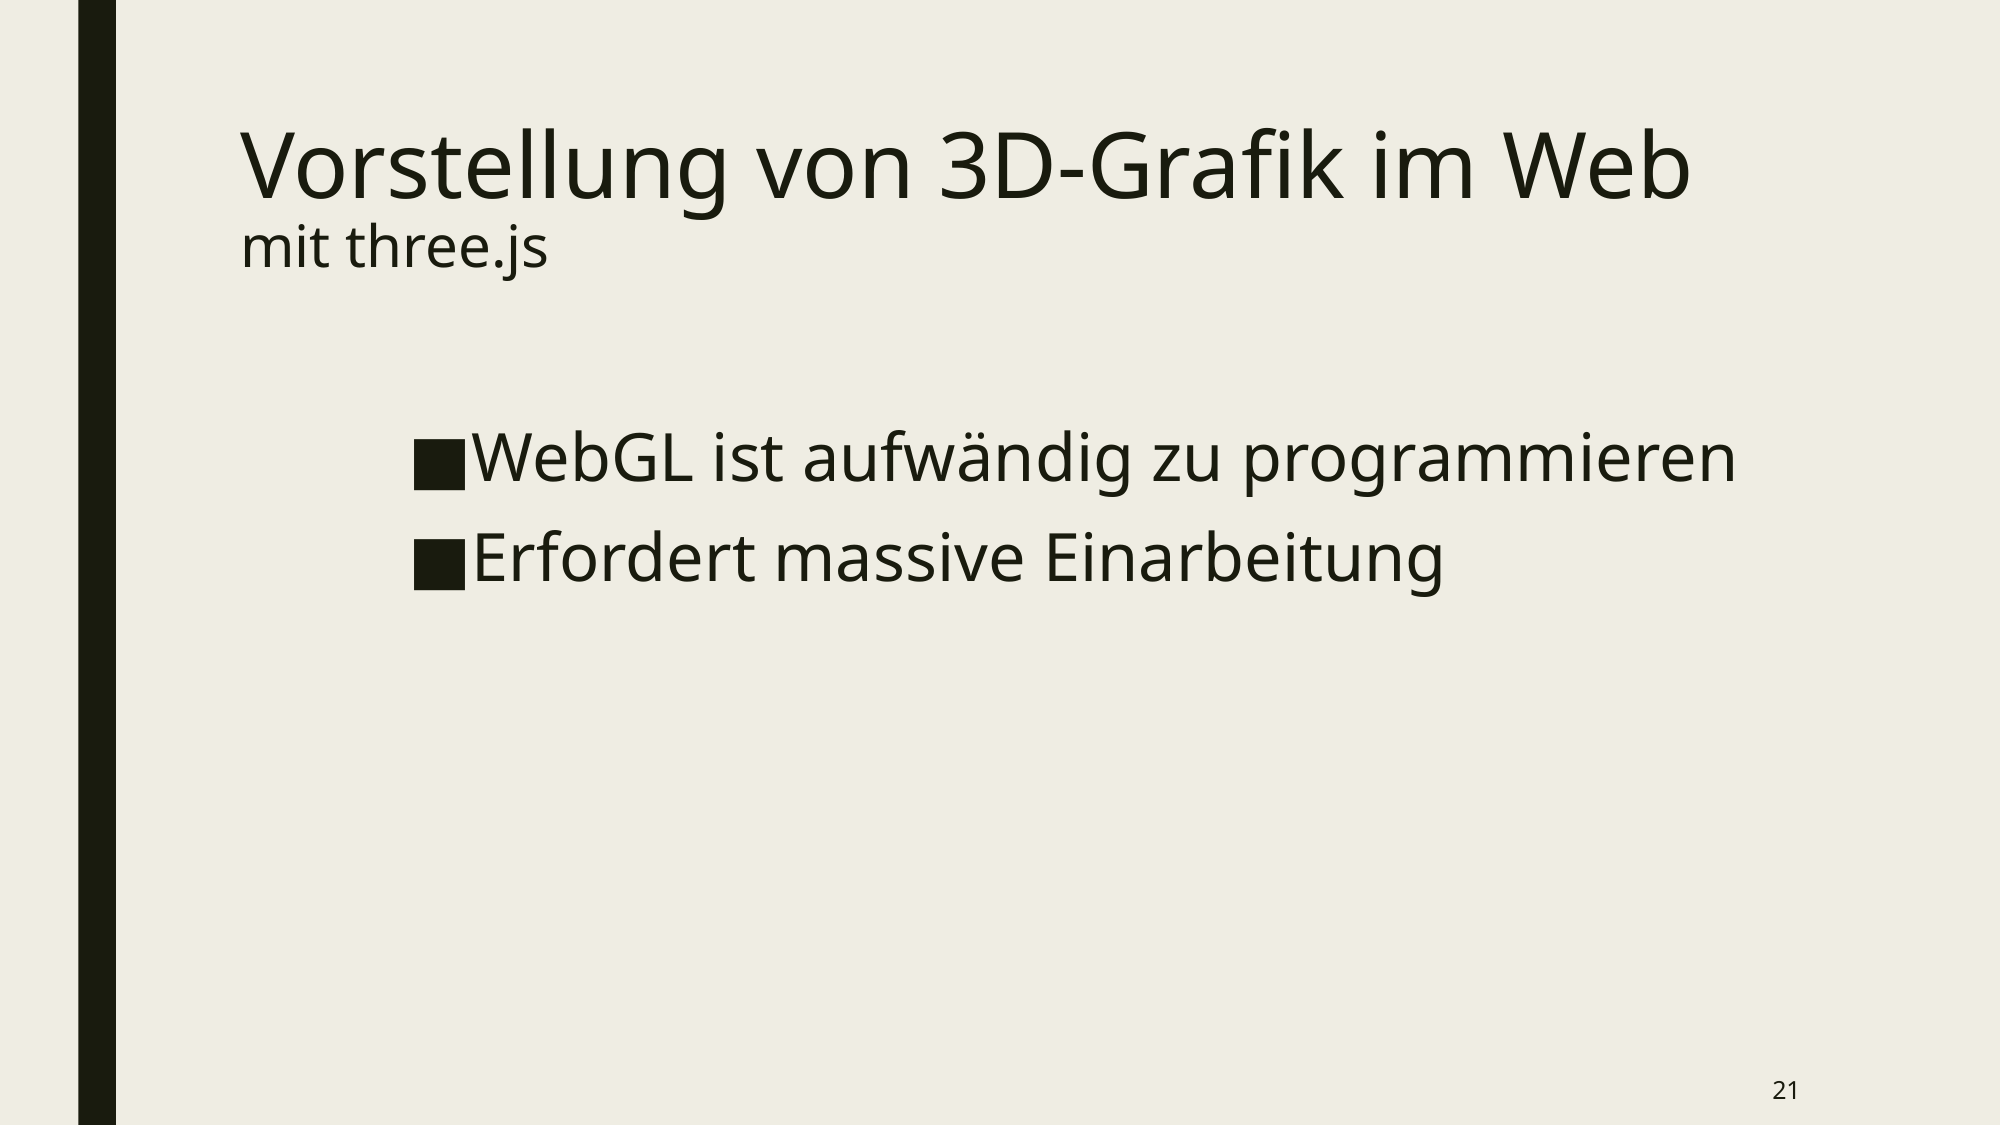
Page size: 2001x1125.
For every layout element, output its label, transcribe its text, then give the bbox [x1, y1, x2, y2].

title Vorstellung von 3D-Grafik im Web mit three.js [225, 112, 1800, 357]
slide_number 21 [1553, 1058, 1816, 1125]
list WebGL ist aufwändig zu programmieren Erfordert massive Einarbeitung [393, 413, 1969, 1002]
